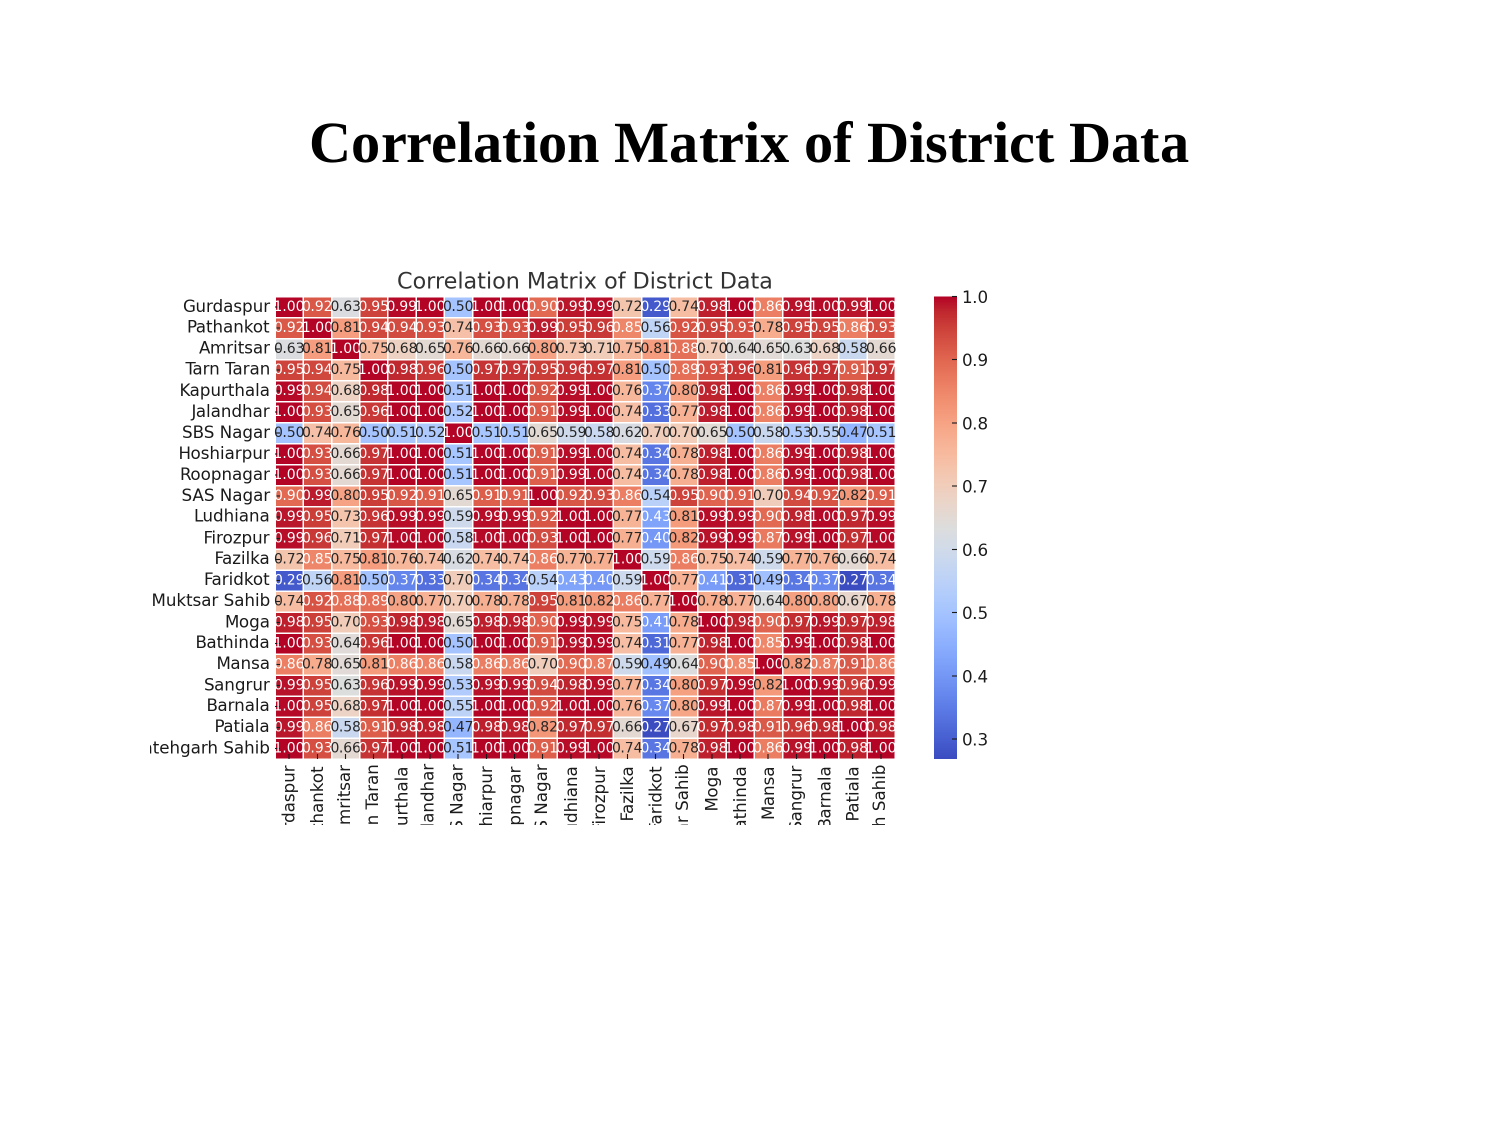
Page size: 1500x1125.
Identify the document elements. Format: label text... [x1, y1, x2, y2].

picture [149, 224, 1151, 826]
title Correlation Matrix of District Data [75, 45, 1425, 233]
